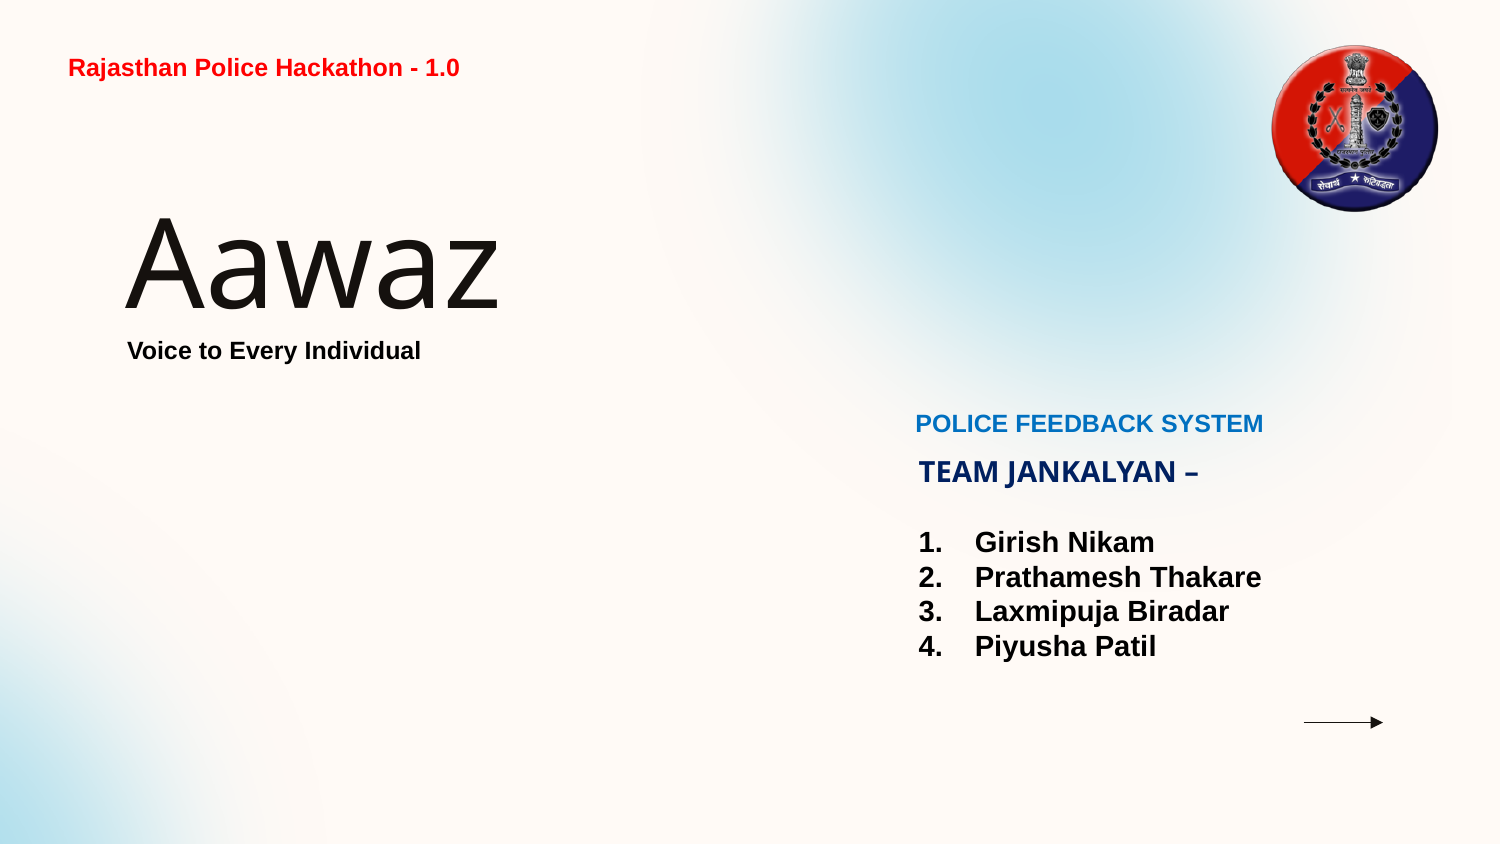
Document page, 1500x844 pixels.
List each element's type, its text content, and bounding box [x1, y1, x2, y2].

text_box Rajasthan Police Hackathon - 1.0 [53, 43, 550, 90]
text_box TEAM JANKALYAN – Girish Nikam Prathamesh Thakare Laxmipuja Biradar Piyusha Patil [903, 445, 1280, 671]
picture [0, 0, 1500, 844]
title Aawaz [110, 185, 949, 342]
text_box POLICE FEEDBACK SYSTEM [900, 400, 1283, 445]
text_box Voice to Every Individual [112, 327, 449, 373]
